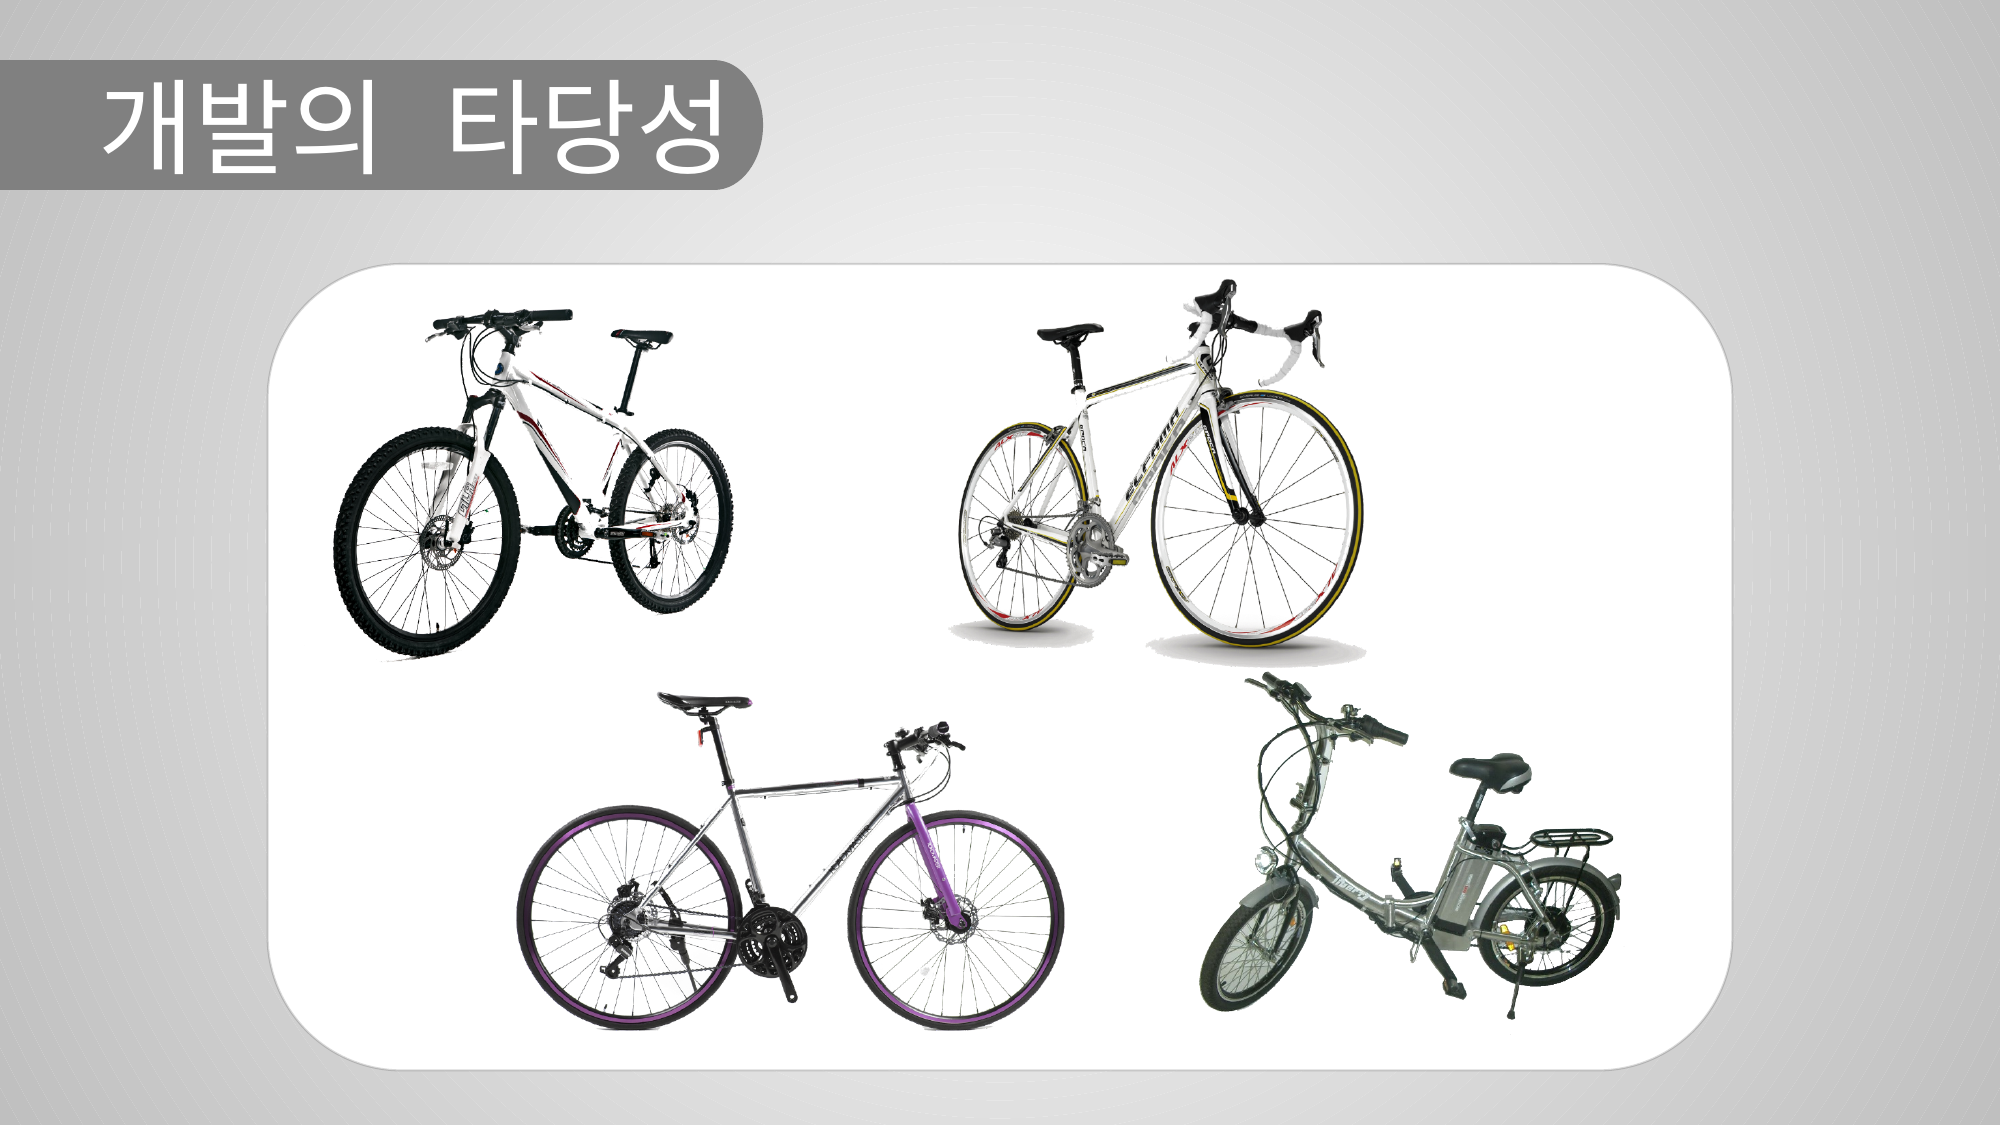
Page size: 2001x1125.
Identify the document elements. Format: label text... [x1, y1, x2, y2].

picture [291, 287, 776, 672]
picture [483, 674, 1079, 1048]
picture [893, 260, 1637, 1042]
text_box [266, 262, 1734, 1072]
text_box 개발의 타당성 [0, 59, 765, 192]
